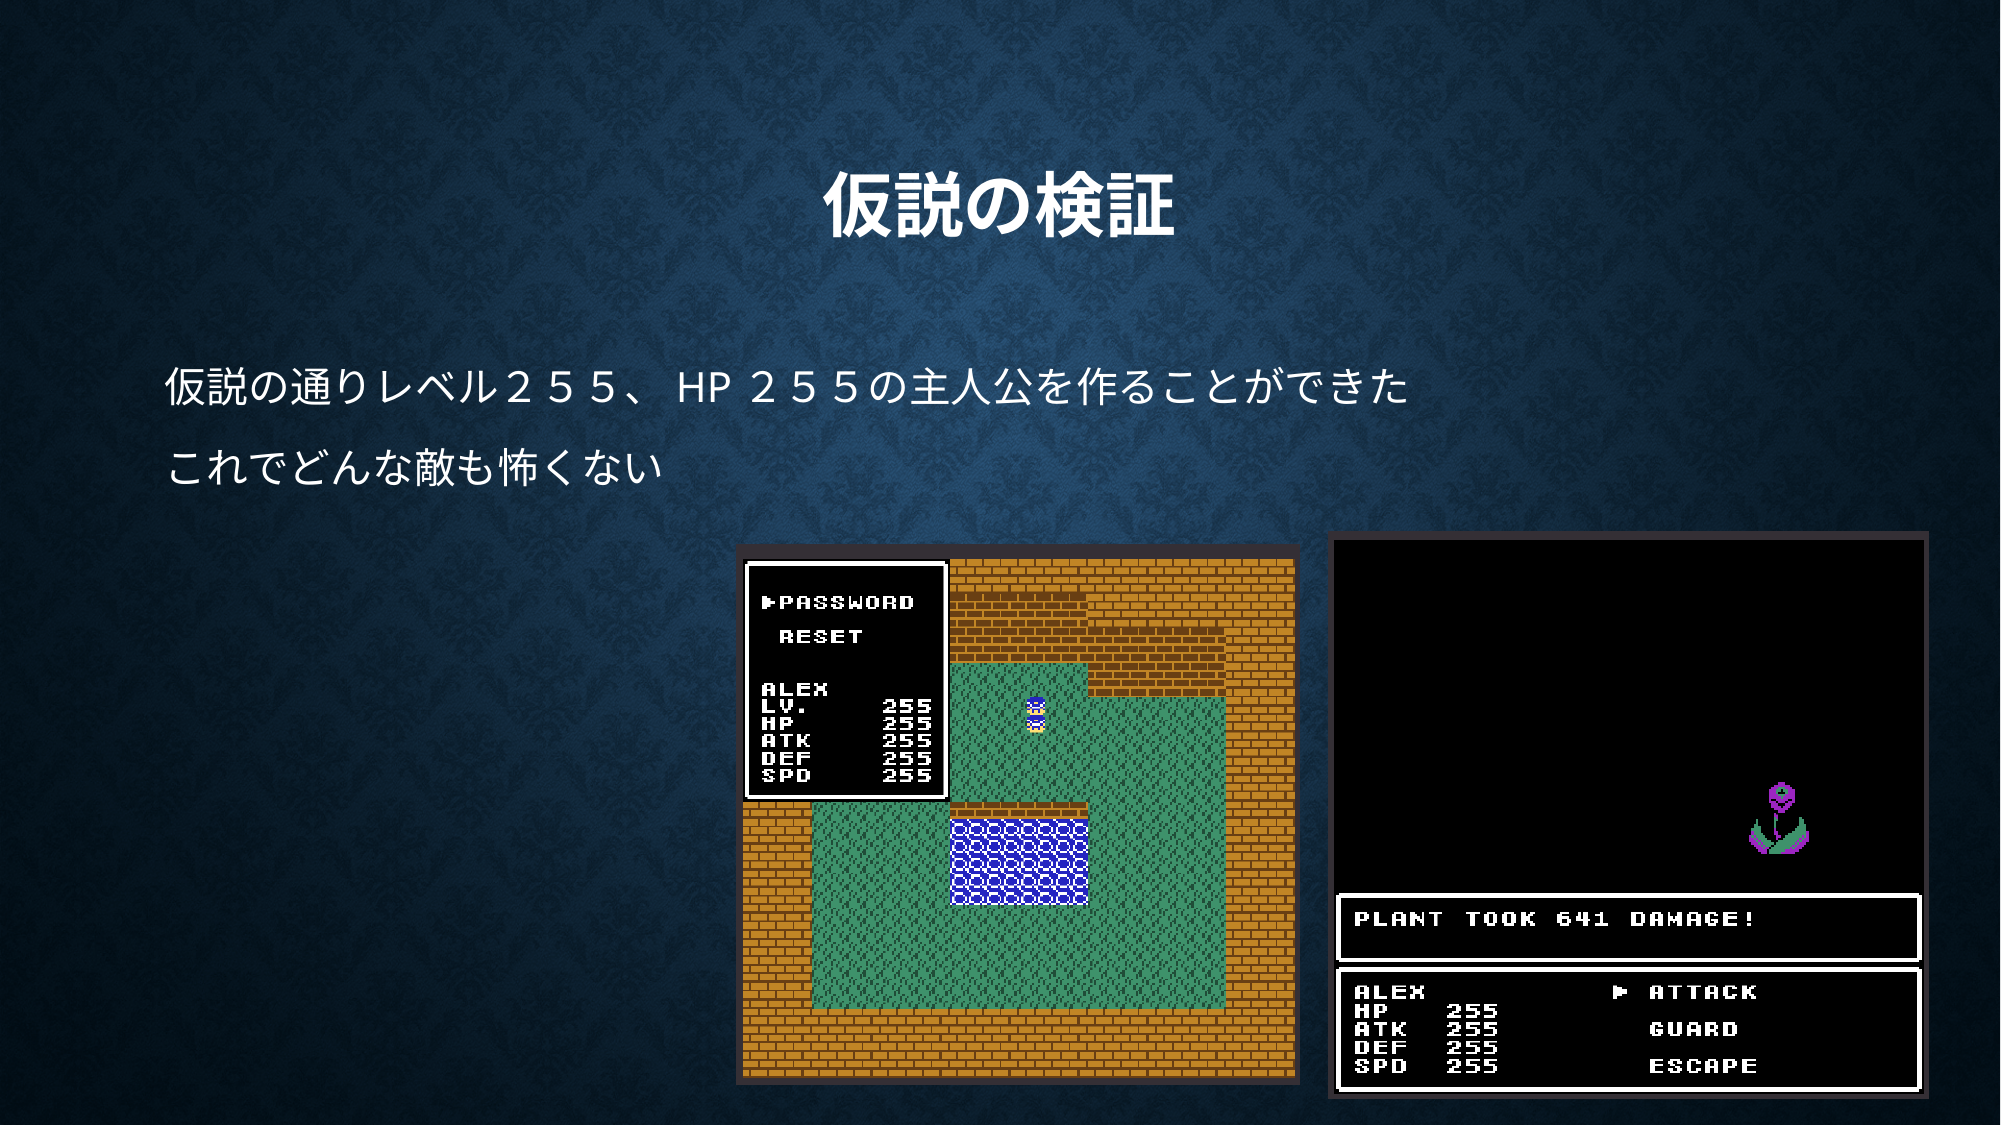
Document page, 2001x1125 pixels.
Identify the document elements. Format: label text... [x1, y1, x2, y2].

text_box 仮説の通りレベル２５５、HP２５５の主人公を作ることができた これでどんな敵も怖くない [149, 343, 1849, 950]
picture [1327, 531, 1929, 1099]
title 仮説の検証 [149, 99, 1849, 318]
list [735, 544, 1301, 1086]
